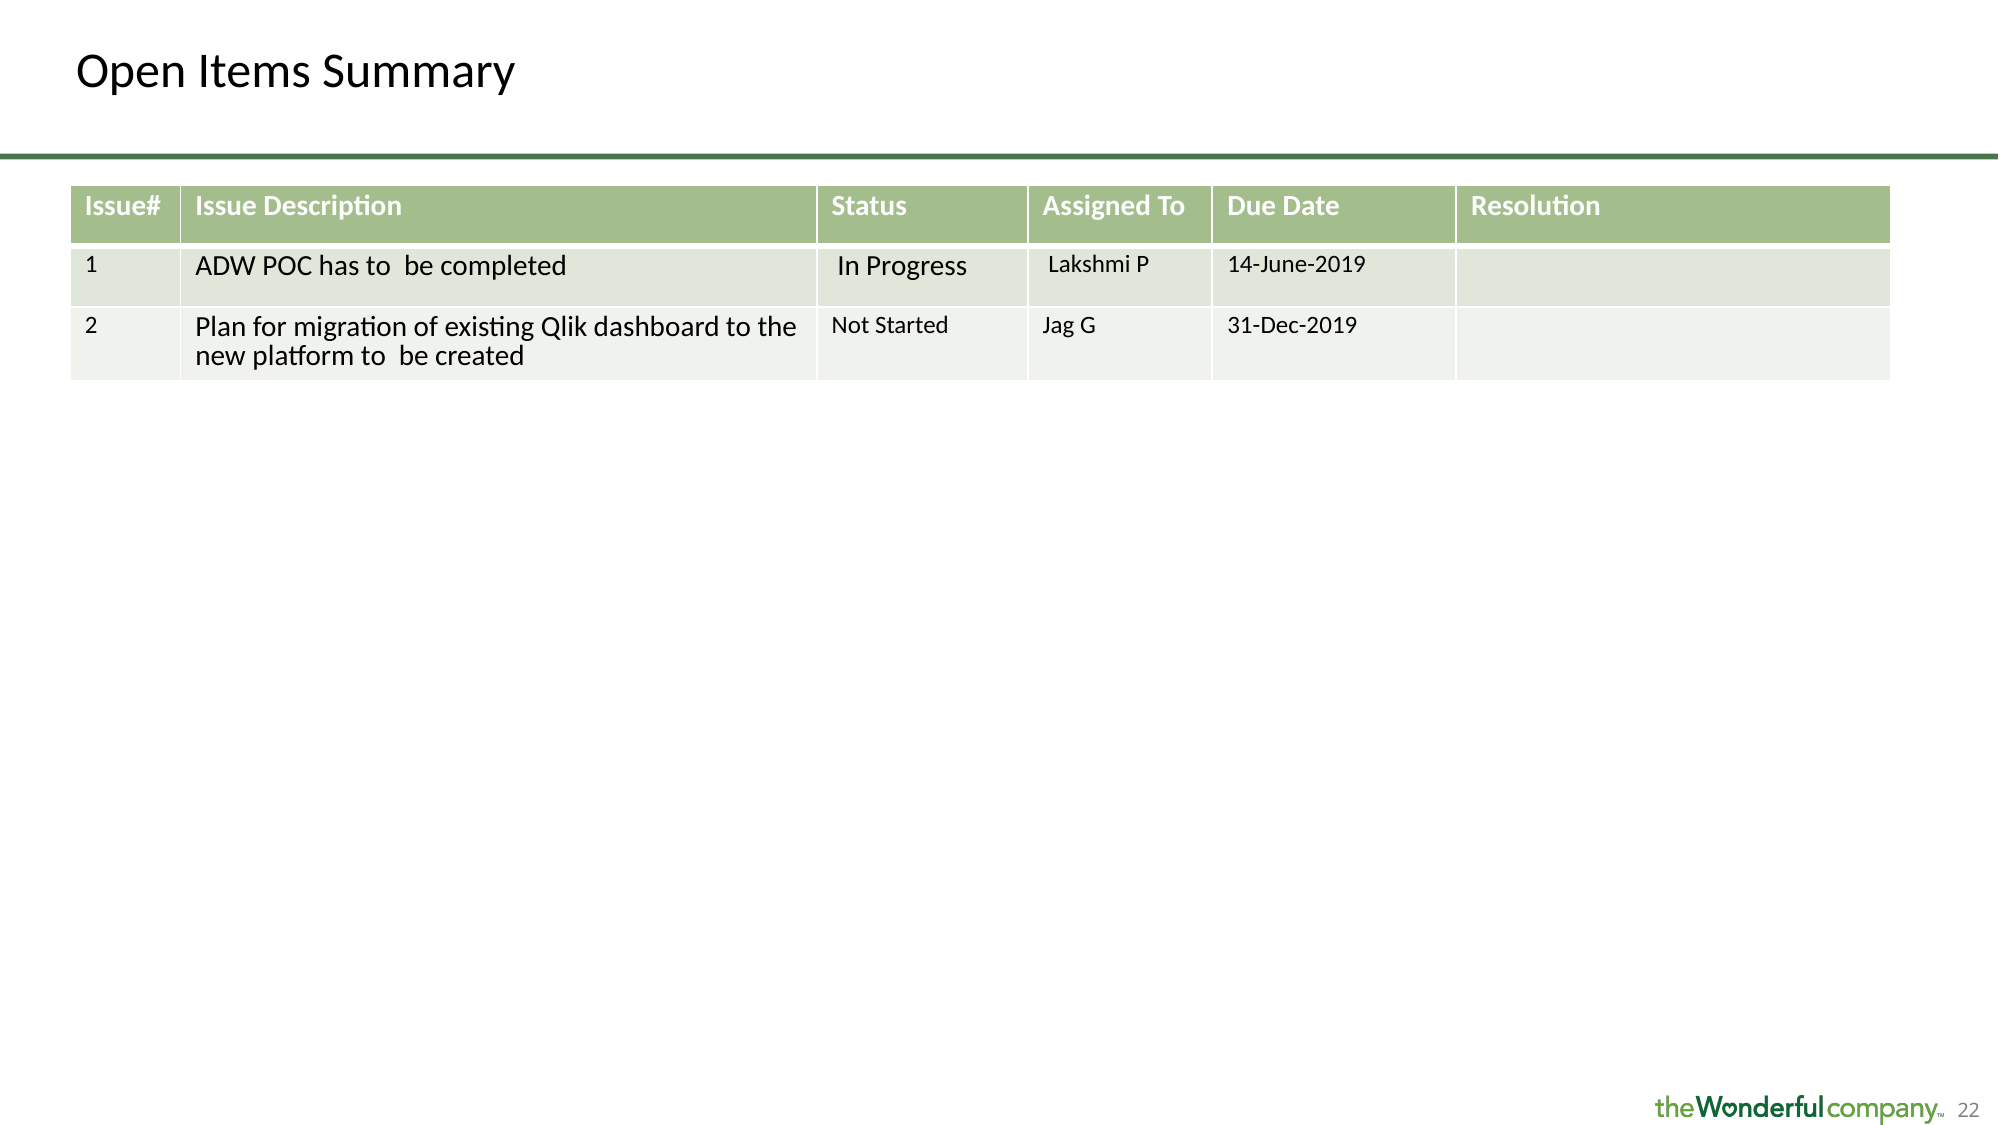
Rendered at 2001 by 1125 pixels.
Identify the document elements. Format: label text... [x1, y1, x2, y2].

table_cell Plan for migration of existing Qlik dashboard to the new platform to be created [181, 308, 816, 380]
table_cell [1457, 249, 1890, 306]
table_cell Jag G [1029, 308, 1211, 380]
table_cell 1 [71, 249, 180, 306]
table_header Issue Description [181, 186, 816, 243]
table_cell 14-June-2019 [1213, 249, 1455, 306]
table_cell Not Started [818, 308, 1027, 380]
table_cell In Progress [818, 249, 1027, 306]
table_cell [1457, 308, 1890, 380]
table_header Assigned To [1029, 186, 1211, 243]
table_header Resolution [1457, 186, 1890, 243]
title Open Items Summary [60, 7, 1948, 136]
picture [1655, 1095, 1944, 1125]
table_cell Lakshmi P [1029, 249, 1211, 306]
table_cell ADW POC has to be completed [181, 249, 816, 306]
table_header Status [818, 186, 1027, 243]
table_header Due Date [1213, 186, 1455, 243]
table_header Issue# [71, 186, 180, 243]
table_cell 2 [71, 308, 180, 380]
table_cell 31-Dec-2019 [1213, 308, 1455, 380]
